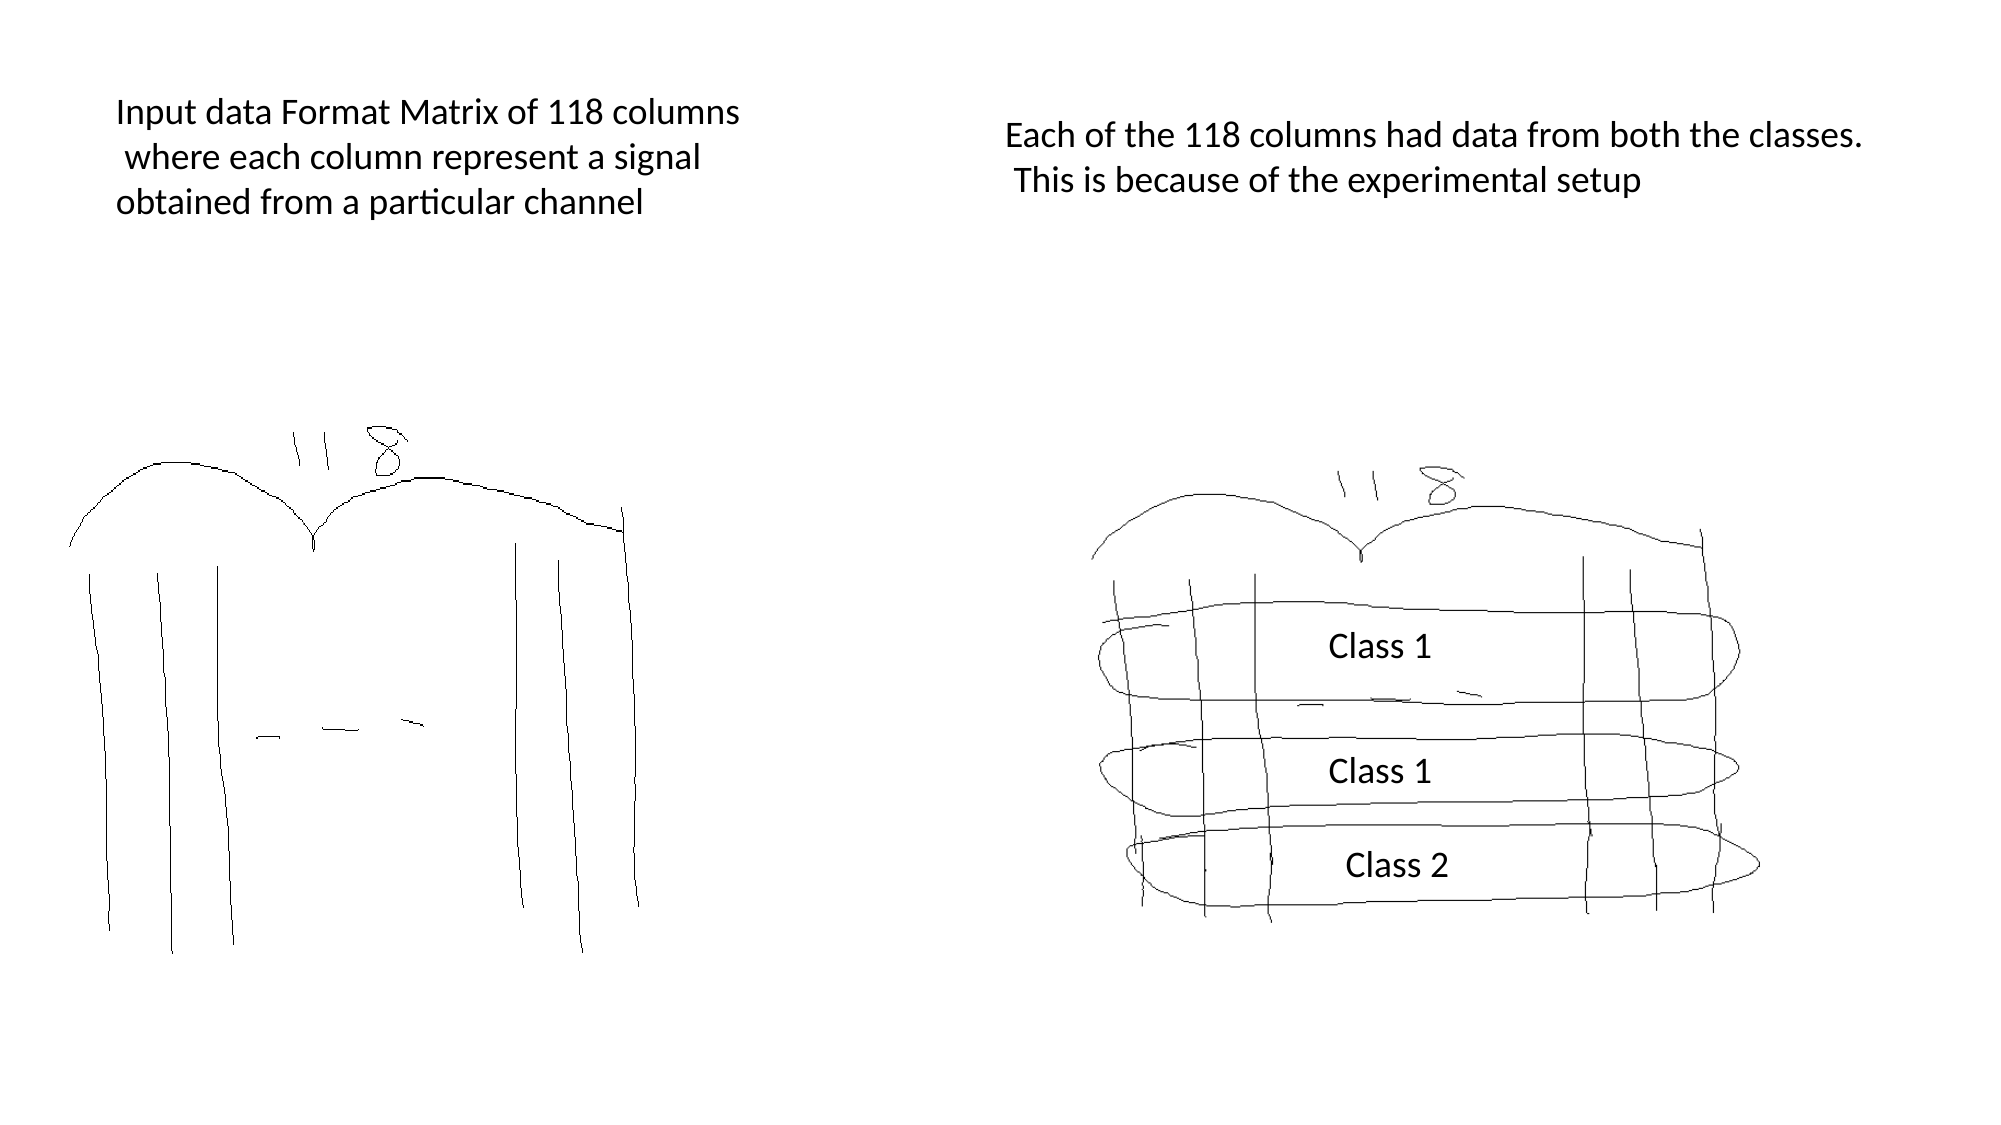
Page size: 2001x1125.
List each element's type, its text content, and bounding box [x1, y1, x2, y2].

text_box Each of the 118 columns had data from both the classes. This is because of the experimental setup [990, 102, 1880, 208]
picture [0, 418, 760, 1023]
picture [1016, 460, 1853, 924]
text_box Input data Format Matrix of 118 columns where each column represent a signal obtained from a particular channel [101, 79, 756, 230]
